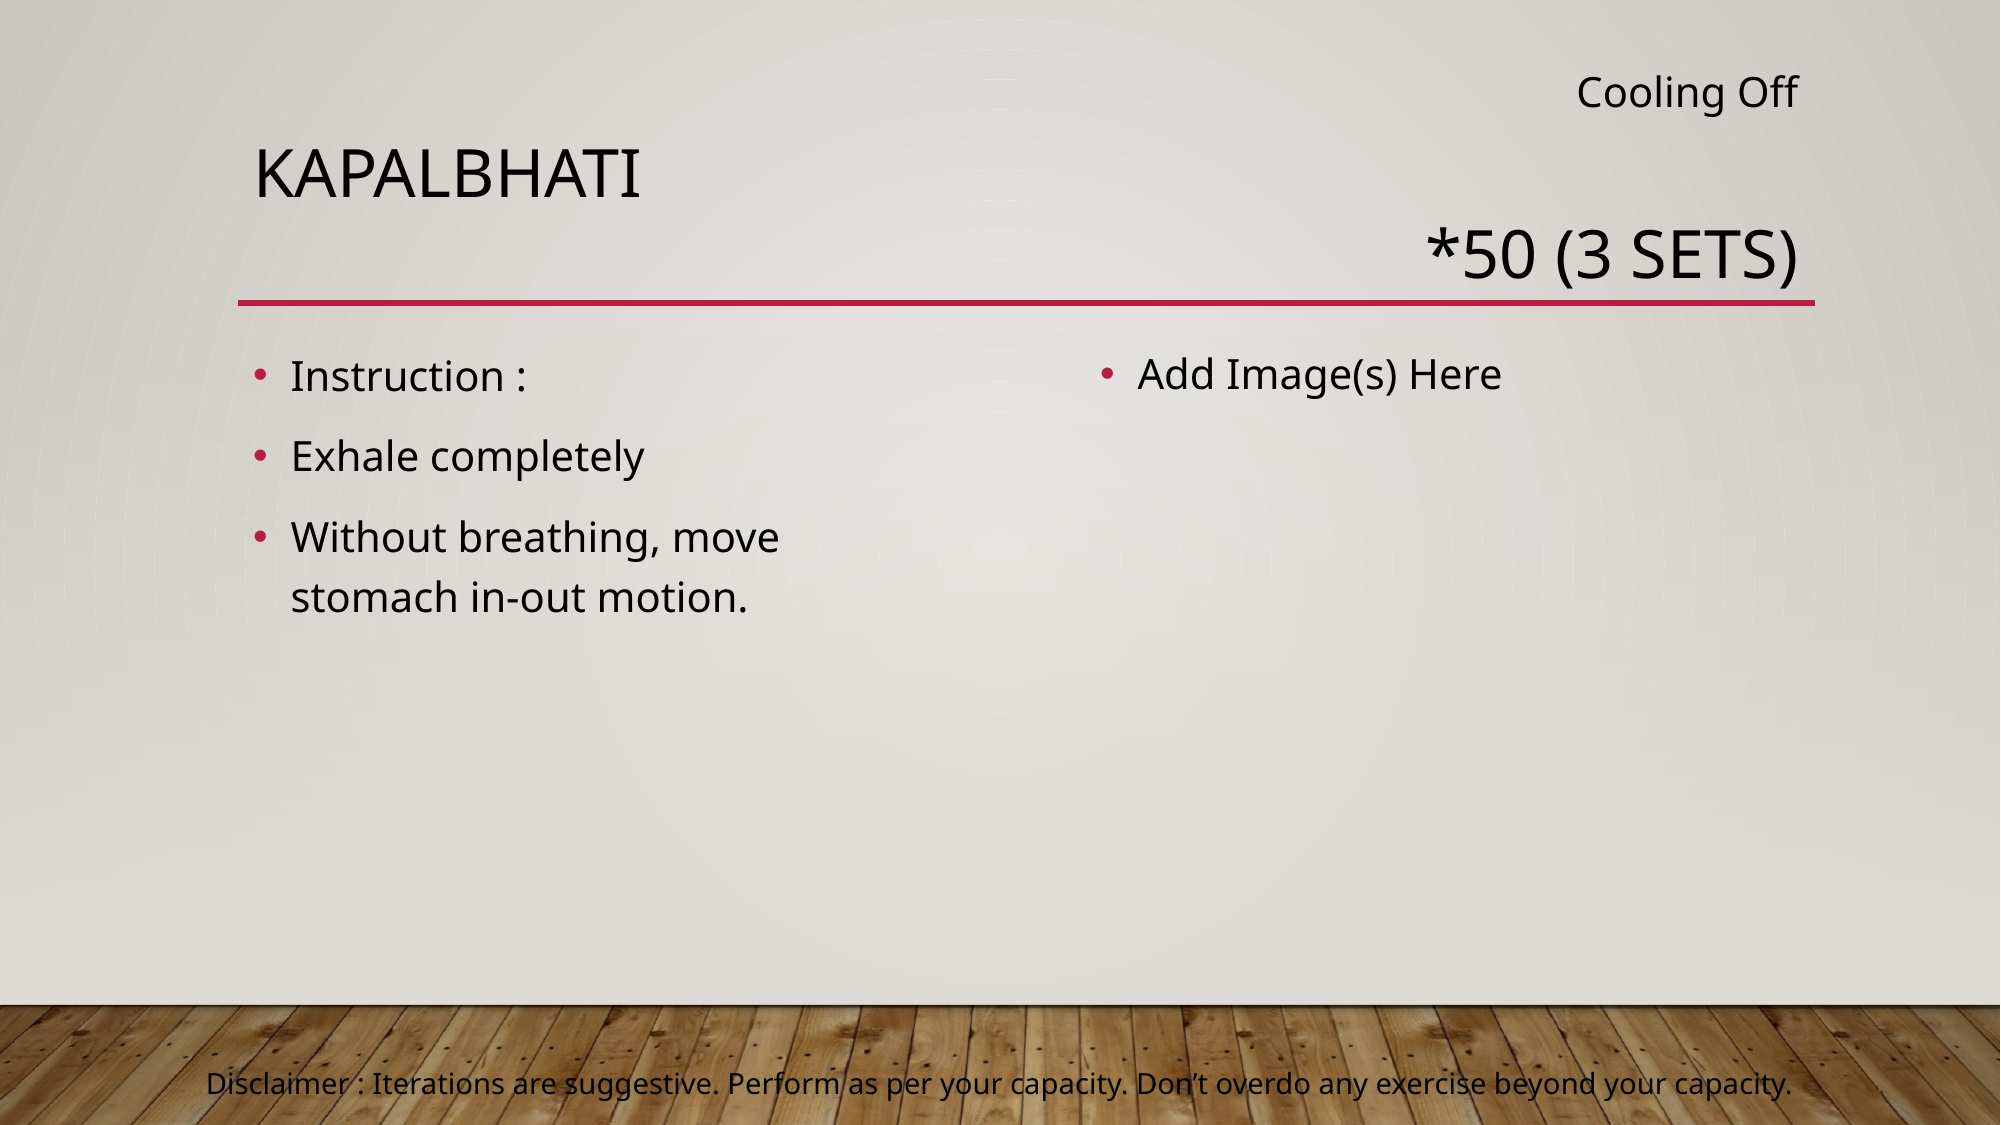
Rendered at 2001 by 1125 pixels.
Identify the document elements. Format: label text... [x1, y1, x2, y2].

title kapalbhati [238, 131, 1814, 233]
list Add Image(s) Here [1085, 330, 1814, 897]
picture [0, 1005, 2000, 1125]
text_box Cooling Off [1085, 48, 1814, 132]
text_box *50 (3 sets) [1299, 213, 1814, 315]
text_box Instruction : Exhale completely Without breathing, move stomach in-out motion. [238, 331, 967, 947]
text_box Disclaimer : Iterations are suggestive. Perform as per your capacity. Don’t overdo any exercise beyond your capacity. [191, 1057, 1809, 1108]
